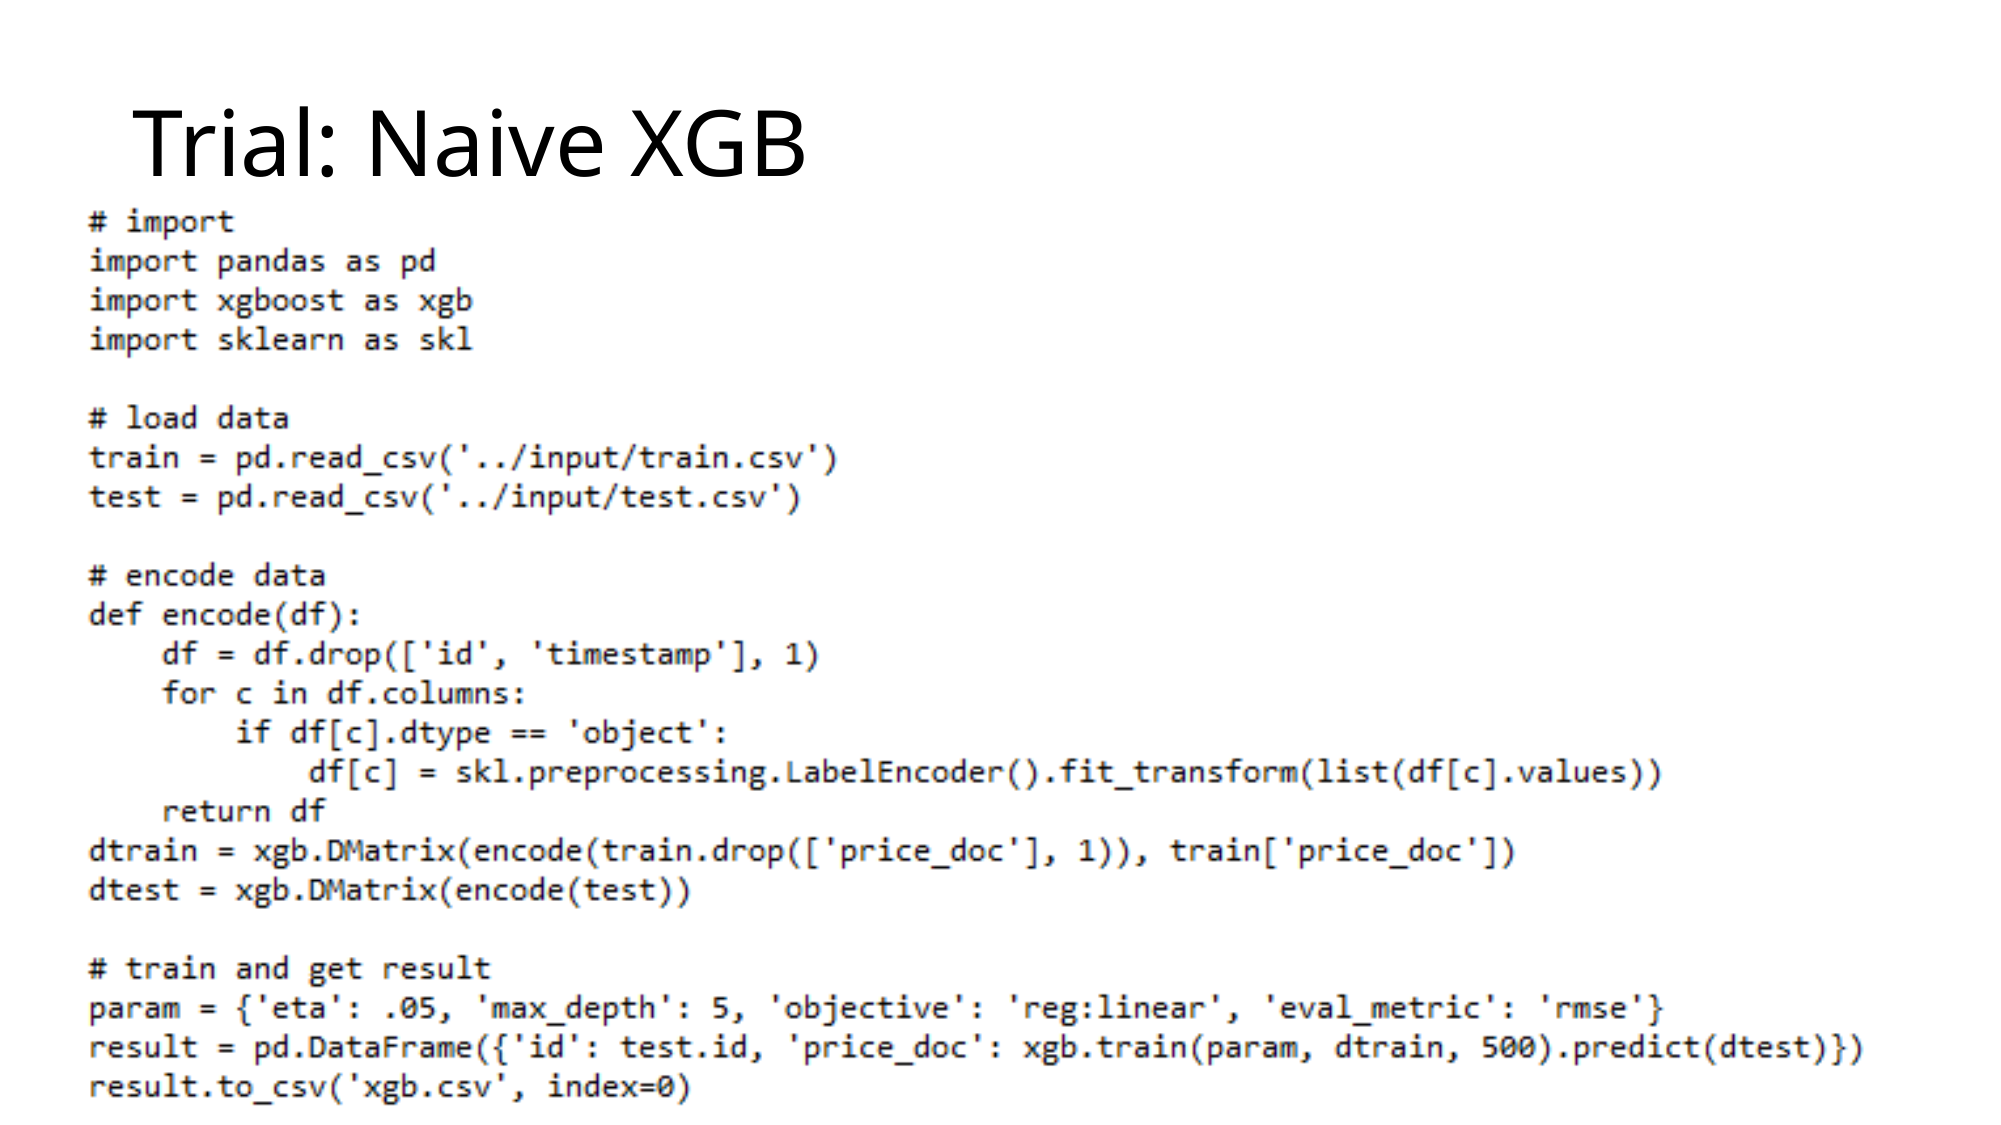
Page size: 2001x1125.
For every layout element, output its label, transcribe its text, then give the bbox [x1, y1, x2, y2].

picture [84, 196, 1877, 1108]
title Trial: Naive XGB [117, 38, 1843, 196]
